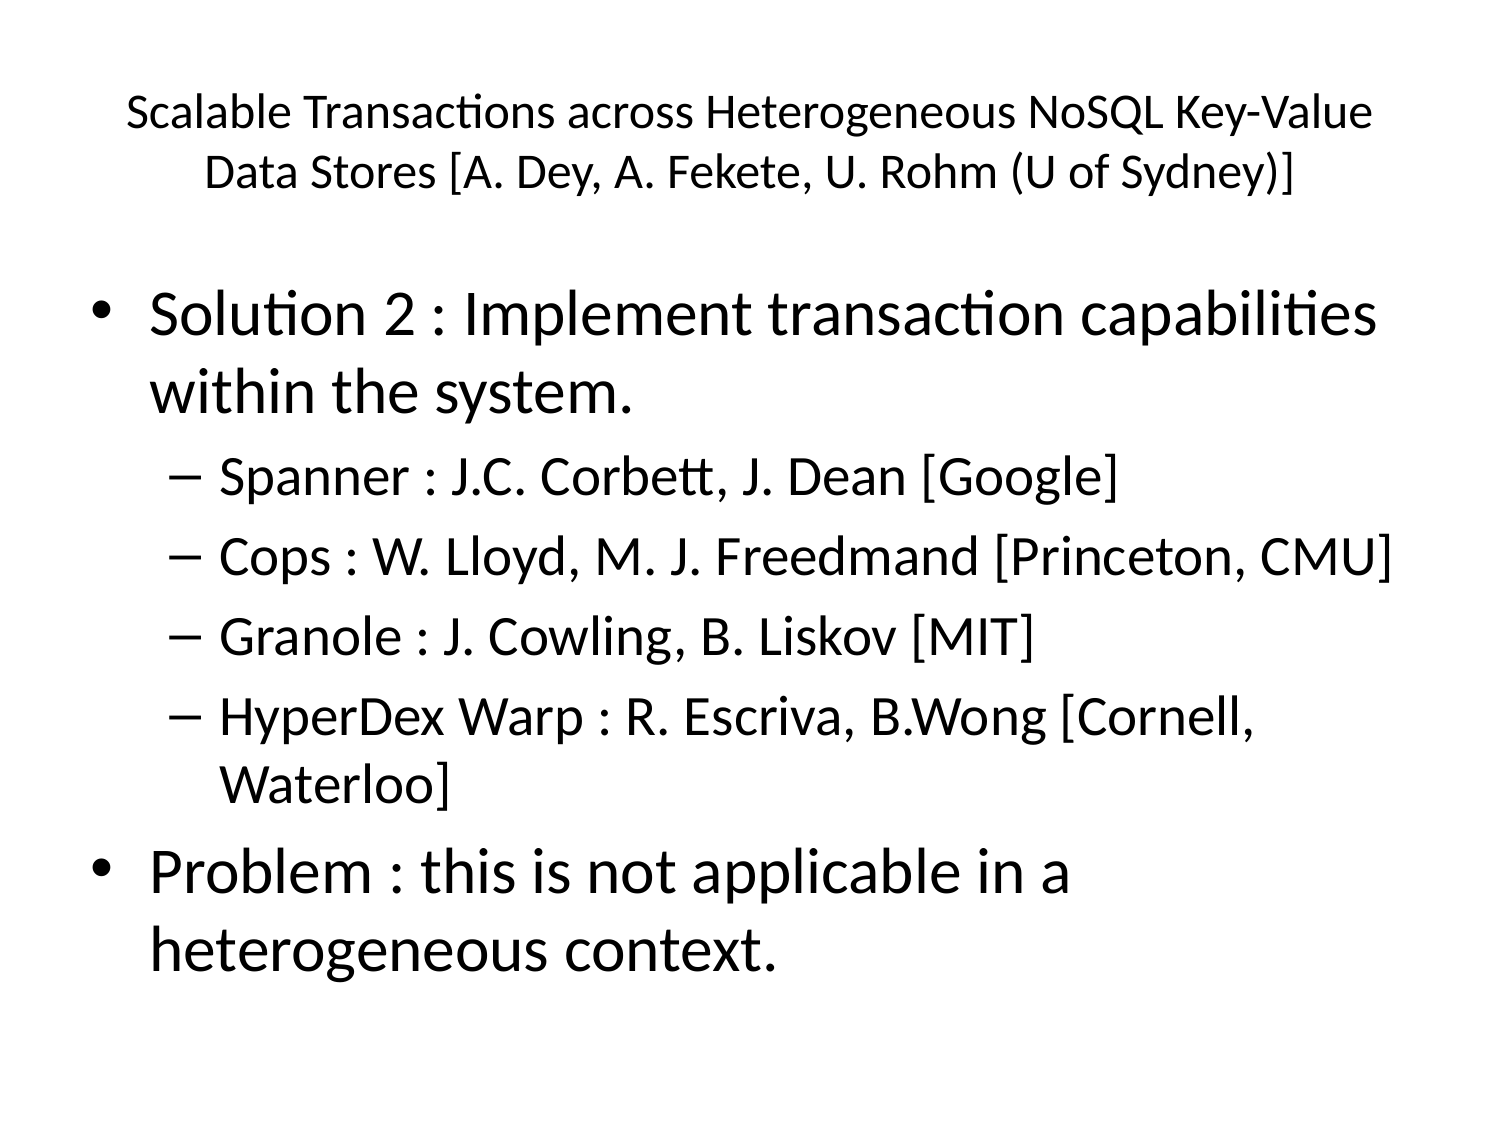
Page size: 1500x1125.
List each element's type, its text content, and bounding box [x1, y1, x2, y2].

list Solution 2 : Implement transaction capabilities within the system. Spanner : J.C. Corbett, J. Dean [Google] Cops : W. Lloyd, M. J. Freedmand [Princeton, CMU] Granole : J. Cowling, B. Liskov [MIT] HyperDex Warp : R. Escriva, B.Wong [Cornell, Waterloo] Problem : this is not applicable in a heterogeneous context. [75, 262, 1425, 1005]
title Scalable Transactions across Heterogeneous NoSQL Key-Value Data Stores [A. Dey, A. Fekete, U. Rohm (U of Sydney)] [75, 45, 1425, 233]
